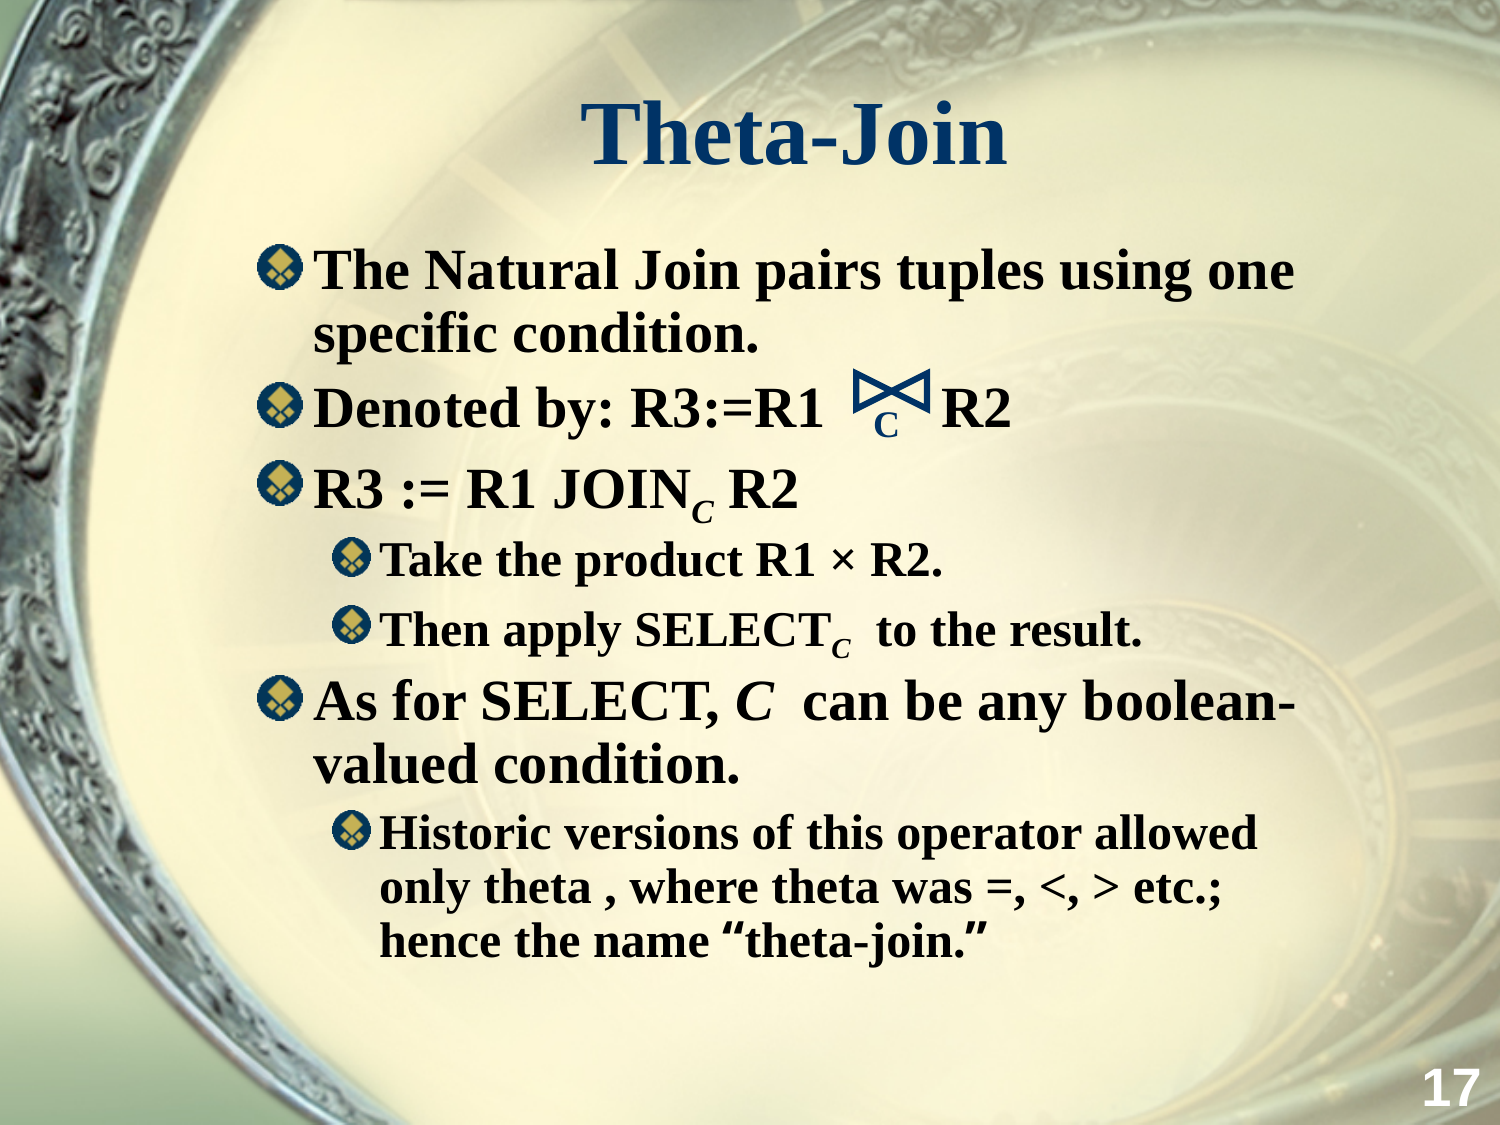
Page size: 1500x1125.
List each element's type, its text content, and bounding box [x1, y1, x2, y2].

title Theta-Join [194, 78, 1395, 216]
slide_number 17 [1403, 1044, 1500, 1125]
picture [0, 0, 1500, 1125]
list The Natural Join pairs tuples using one specific condition. Denoted by: R3:=R1 R2 R3 := R1 JOINC R2 Take the product R1 × R2. Then apply SELECTC to the result. As for SELECT, C can be any boolean-valued condition. Historic versions of this operator allowed only theta , where theta was =, <, > etc.; hence the name “theta-join.” [242, 231, 1357, 1026]
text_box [855, 373, 928, 454]
